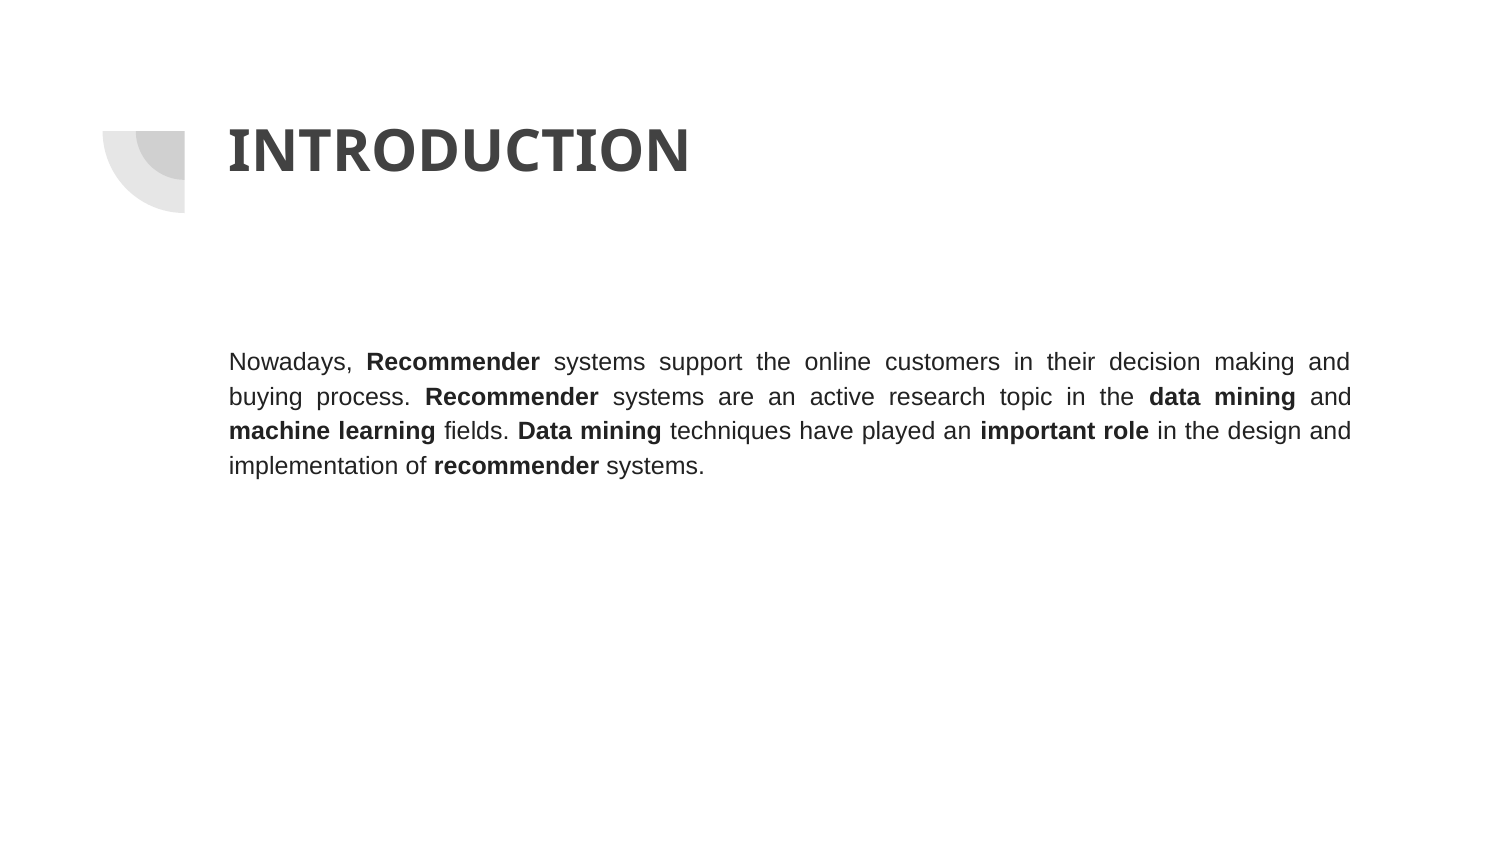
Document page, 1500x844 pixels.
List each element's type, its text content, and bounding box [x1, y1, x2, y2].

list Nowadays, Recommender systems support the online customers in their decision making and buying process. Recommender systems are an active research topic in the data mining and machine learning fields. Data mining techniques have played an important role in the design and implementation of recommender systems. [213, 326, 1368, 744]
title INTRODUCTION [213, 98, 1368, 263]
